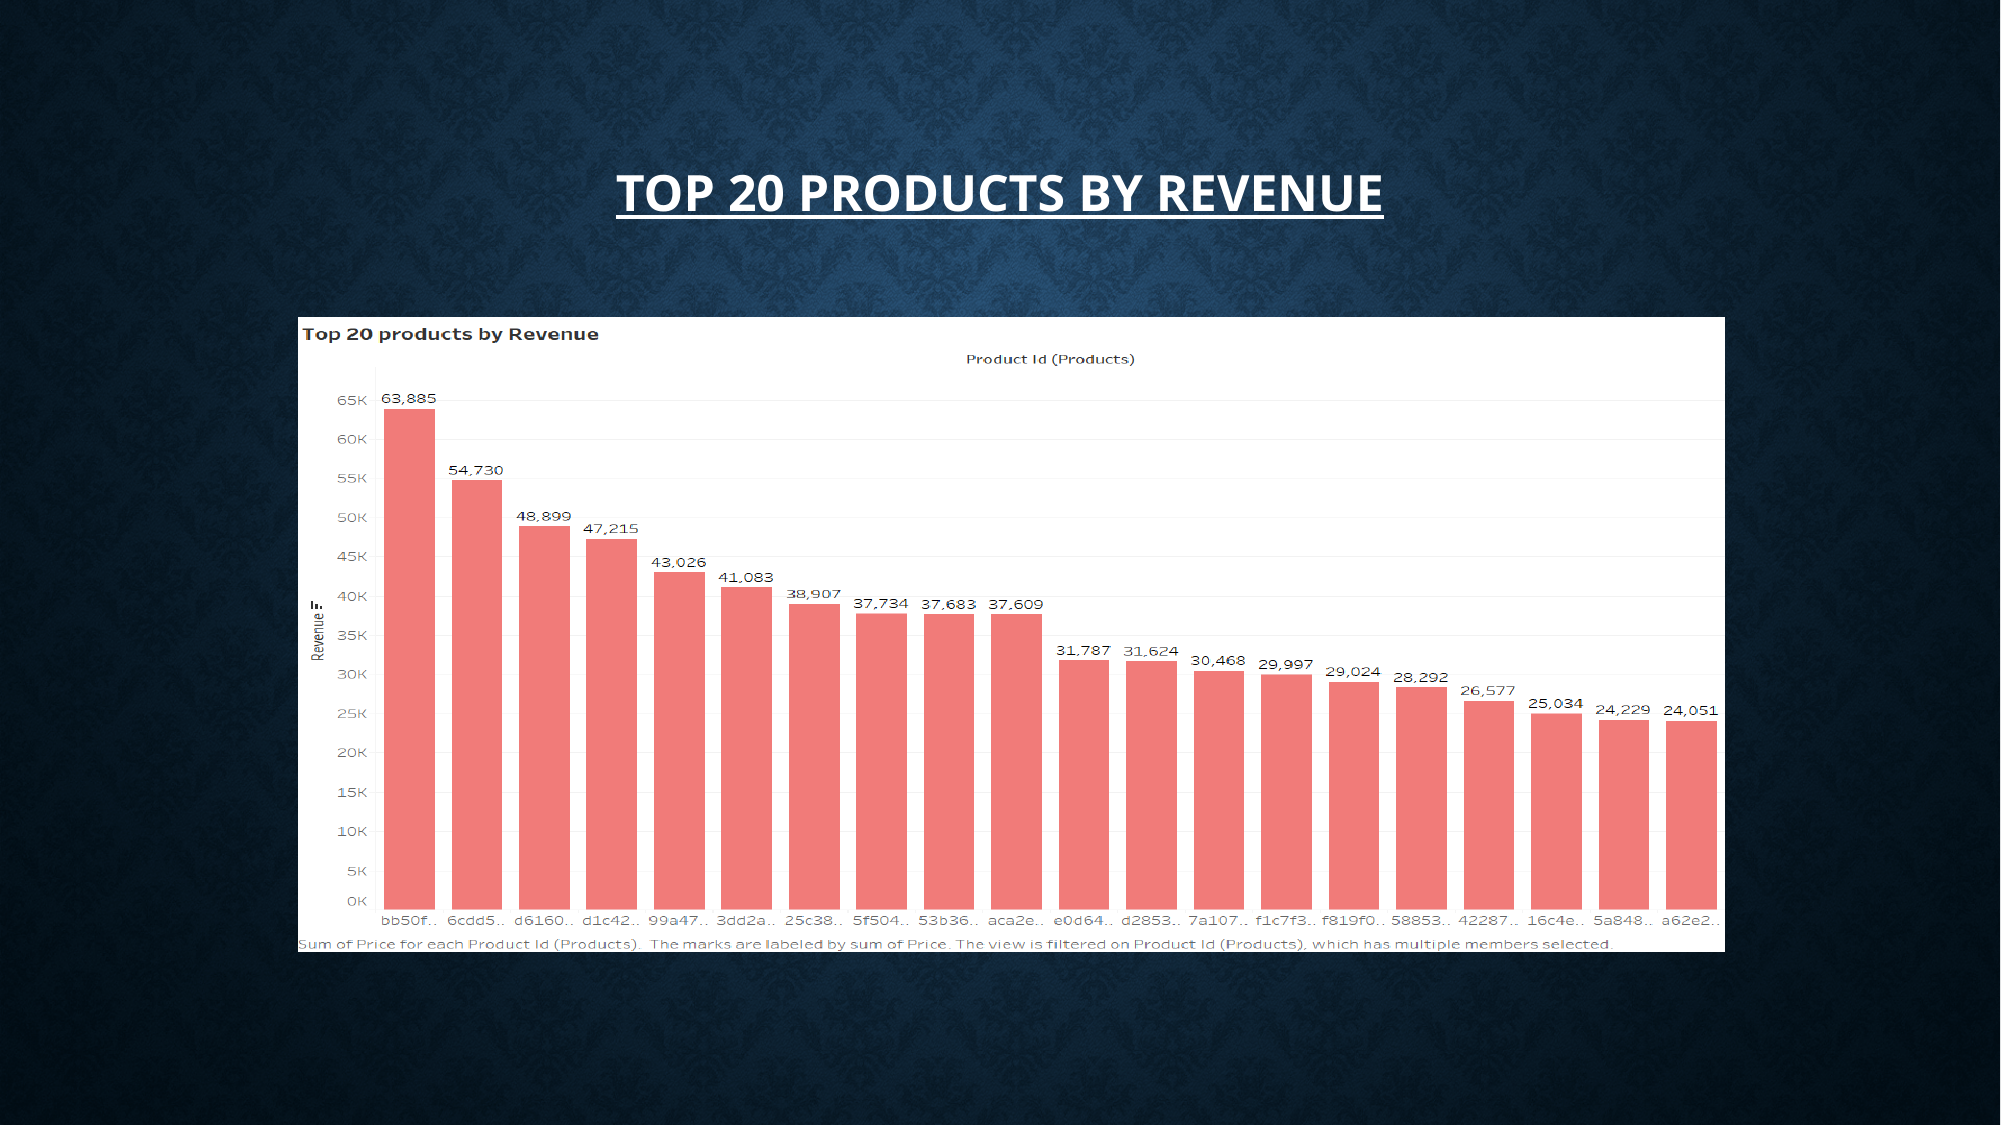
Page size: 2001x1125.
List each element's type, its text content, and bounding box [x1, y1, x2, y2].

title TOP 20 PRODUCTS BY REVENUE [150, 86, 1850, 304]
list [297, 317, 1726, 953]
